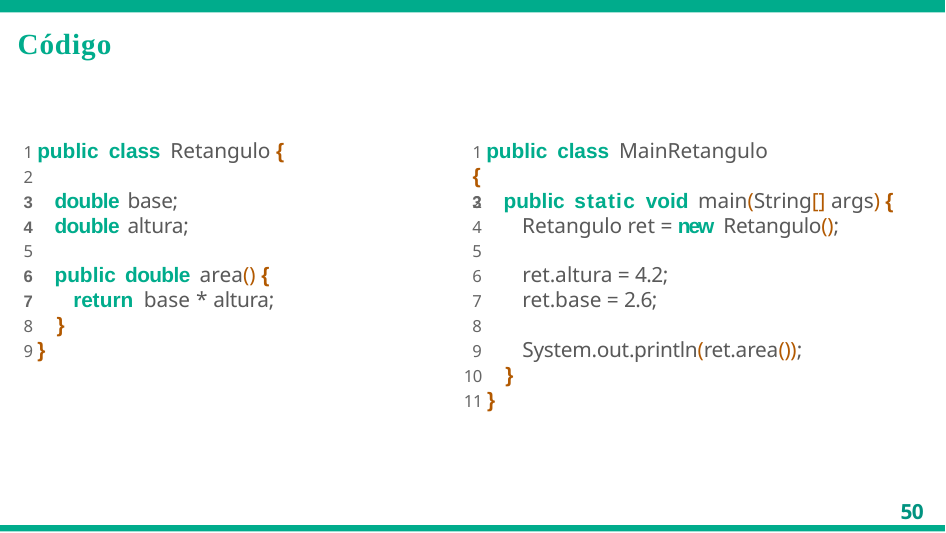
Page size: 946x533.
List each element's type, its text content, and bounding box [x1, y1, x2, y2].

text_box [931, 525, 945, 532]
text_box 1 public class MainRetangulo { 2 [470, 130, 778, 185]
title Código [15, 22, 709, 115]
text_box [0, 525, 894, 532]
text_box 1 public class Retangulo { 2 double base; double altura; 5 public double area() { return base * altura; 8 } 9 } [21, 130, 294, 362]
slide_number 50 [894, 496, 931, 533]
text_box public static void main(String[] args) { Retangulo ret = new Retangulo(); 5 6 7 8 9 10 } 11 } [461, 185, 921, 412]
